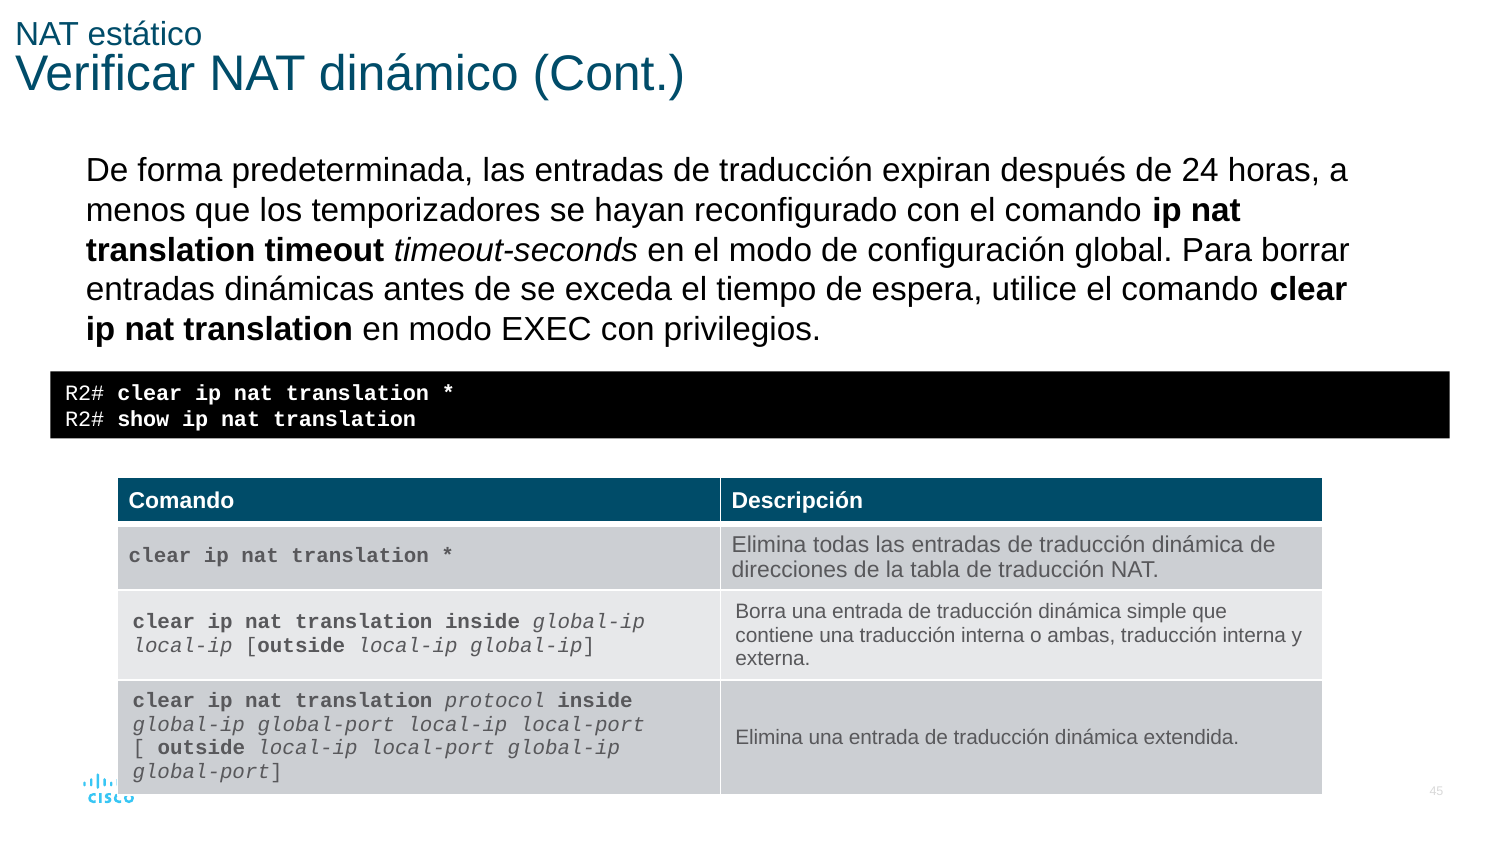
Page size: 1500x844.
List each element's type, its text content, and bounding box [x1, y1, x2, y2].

table_header Comando [118, 478, 720, 521]
table_cell Elimina todas las entradas de traducción dinámica de direcciones de la tabla de traducción NAT. [721, 527, 1322, 589]
table_cell clear ip nat translation inside global-ip local-ip [outside local-ip global-ip] [118, 591, 720, 679]
text_box R2# clear ip nat translation * R2# show ip nat translation [50, 371, 1450, 439]
table_cell clear ip nat translation * [118, 527, 720, 589]
table_cell Borra una entrada de traducción dinámica simple que contiene una traducción interna o ambas, traducción interna y externa. [721, 591, 1322, 679]
table_header Descripción [721, 478, 1322, 521]
table_cell clear ip nat translation protocol inside global-ip global-port local-ip local-port [ outside local-ip local-port global-ip global-port] [118, 681, 720, 794]
title NAT estático Verificar NAT dinámico (Cont.) [0, 0, 1369, 121]
list De forma predeterminada, las entradas de traducción expiran después de 24 horas, a menos que los temporizadores se hayan reconfigurado con el comando ip nat translation timeout timeout-seconds en el modo de configuración global. Para borrar entradas dinámicas antes de se exceda el tiempo de espera, utilice el comando clear ip nat translation en modo EXEC con privilegios. [70, 140, 1369, 351]
table_cell Elimina una entrada de traducción dinámica extendida. [721, 681, 1322, 794]
